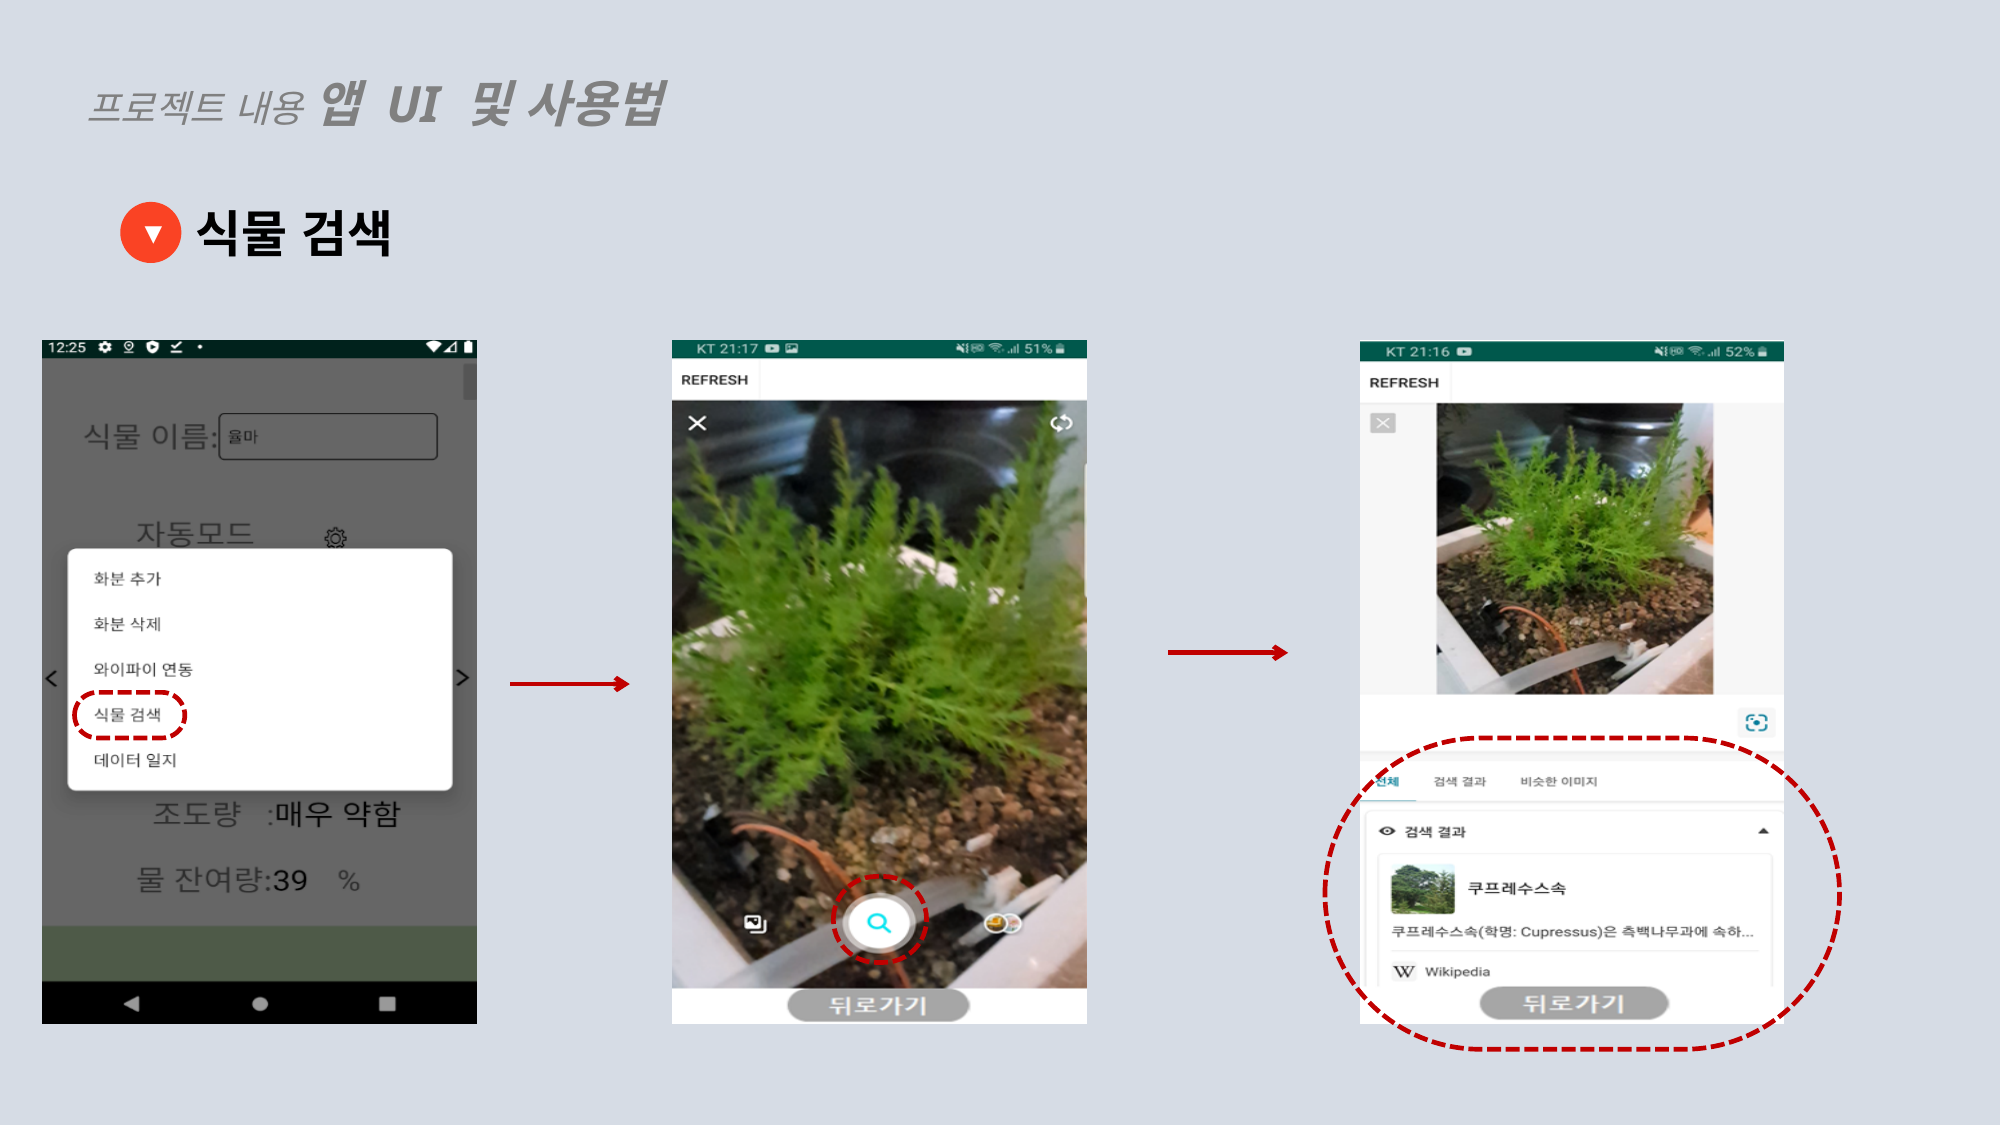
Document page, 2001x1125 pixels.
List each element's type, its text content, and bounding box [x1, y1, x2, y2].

text_box 식물 검색 [180, 194, 774, 270]
text_box 프로젝트 내용 앱 UI 및 사용법 [71, 35, 827, 140]
text_box ▼ [120, 201, 182, 264]
picture [42, 340, 477, 1024]
picture [672, 340, 1087, 1024]
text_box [1324, 340, 1840, 1050]
